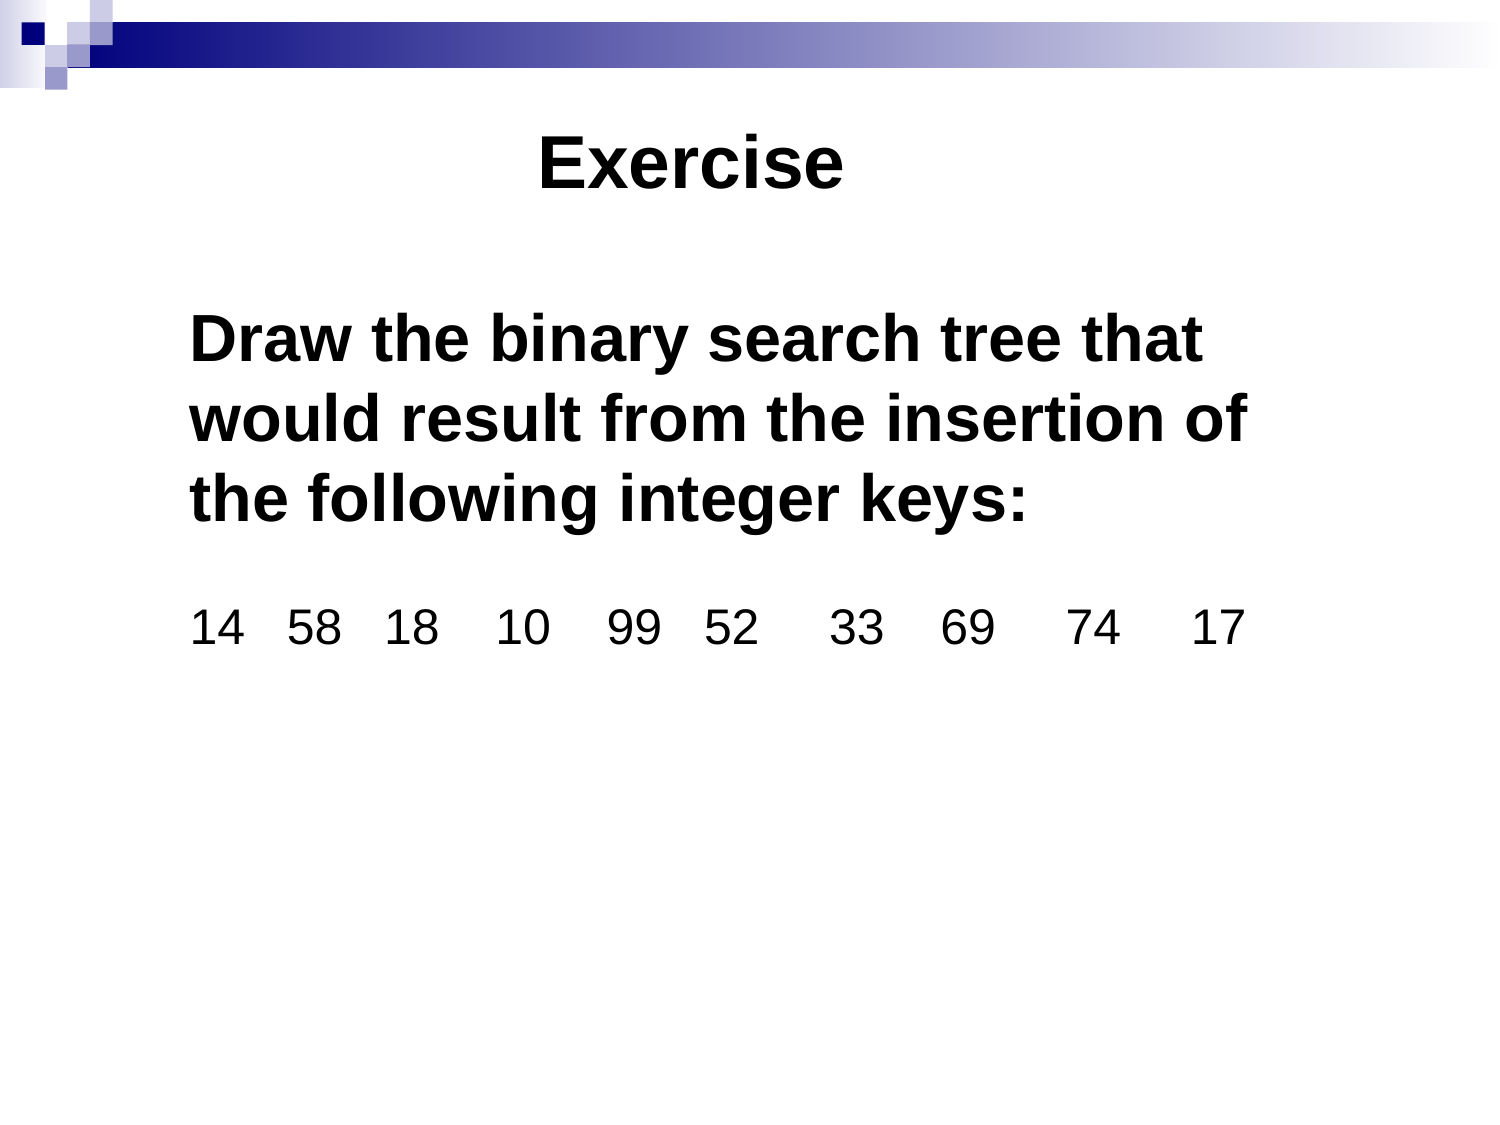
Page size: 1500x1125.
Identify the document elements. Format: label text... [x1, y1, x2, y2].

text_box Exercise [522, 106, 861, 212]
text_box Draw the binary search tree that would result from the insertion of the following integer keys: 14 58 18 10 99 52 33 69 74 17 [174, 287, 1363, 663]
